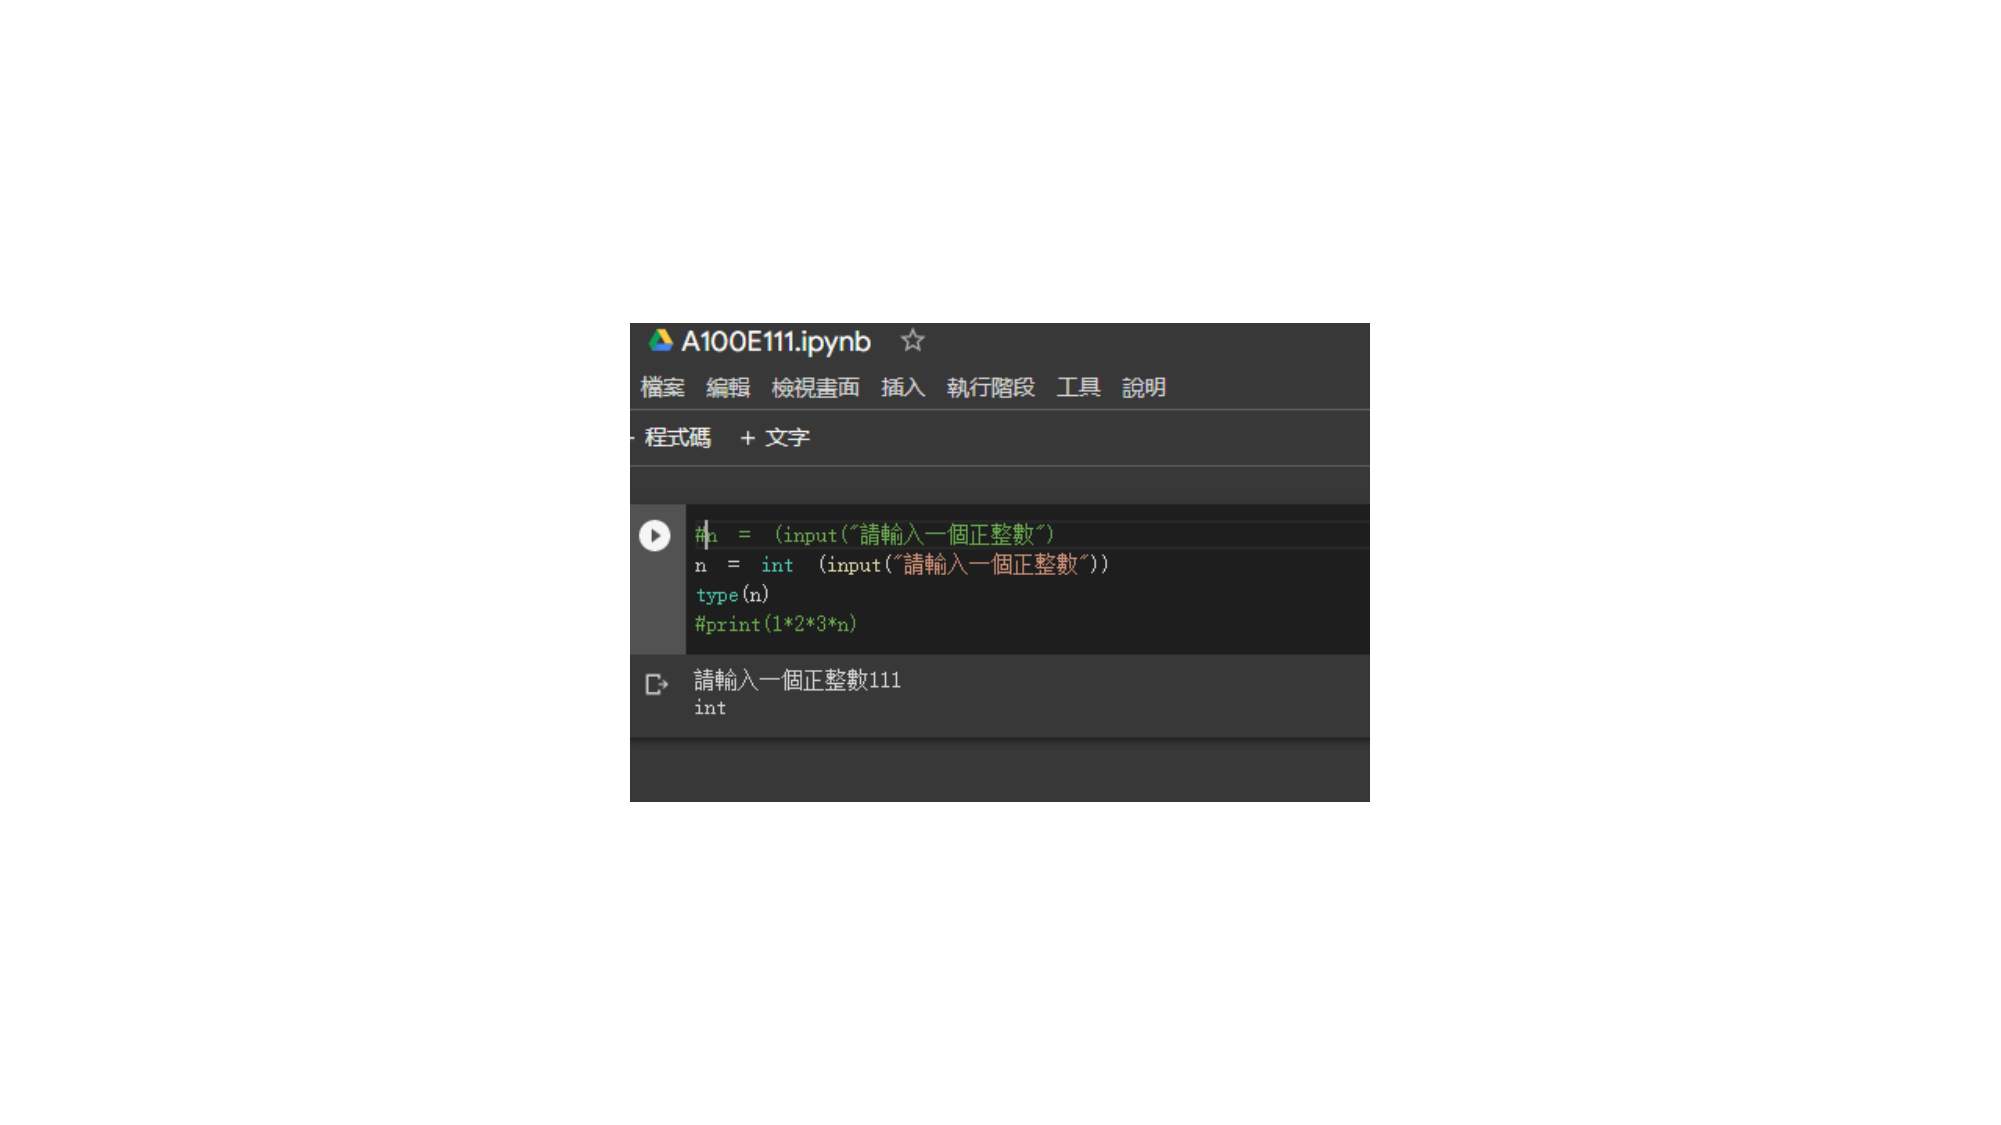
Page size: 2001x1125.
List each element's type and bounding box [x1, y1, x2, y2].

picture [630, 323, 1370, 802]
